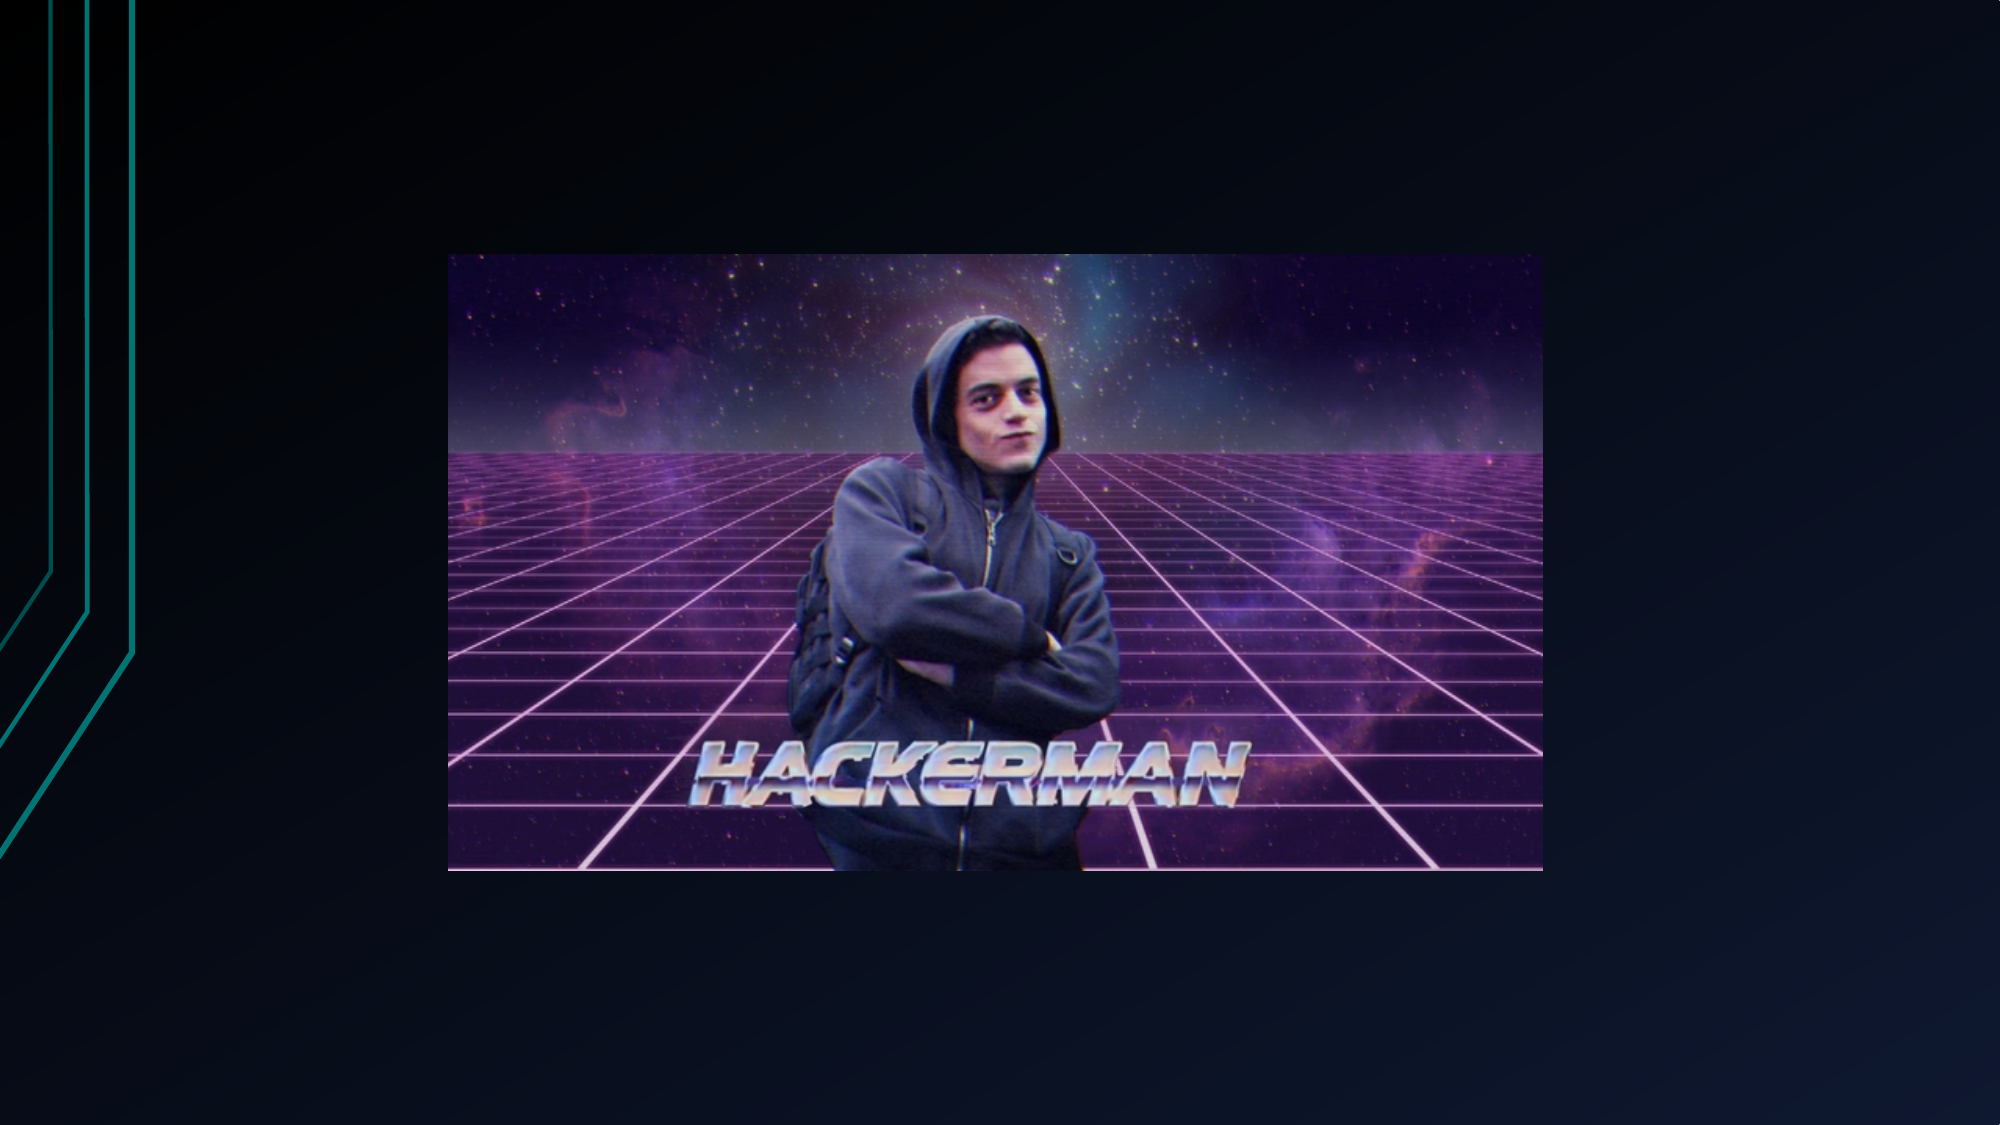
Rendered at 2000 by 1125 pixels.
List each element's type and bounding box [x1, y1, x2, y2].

picture [448, 254, 1543, 871]
